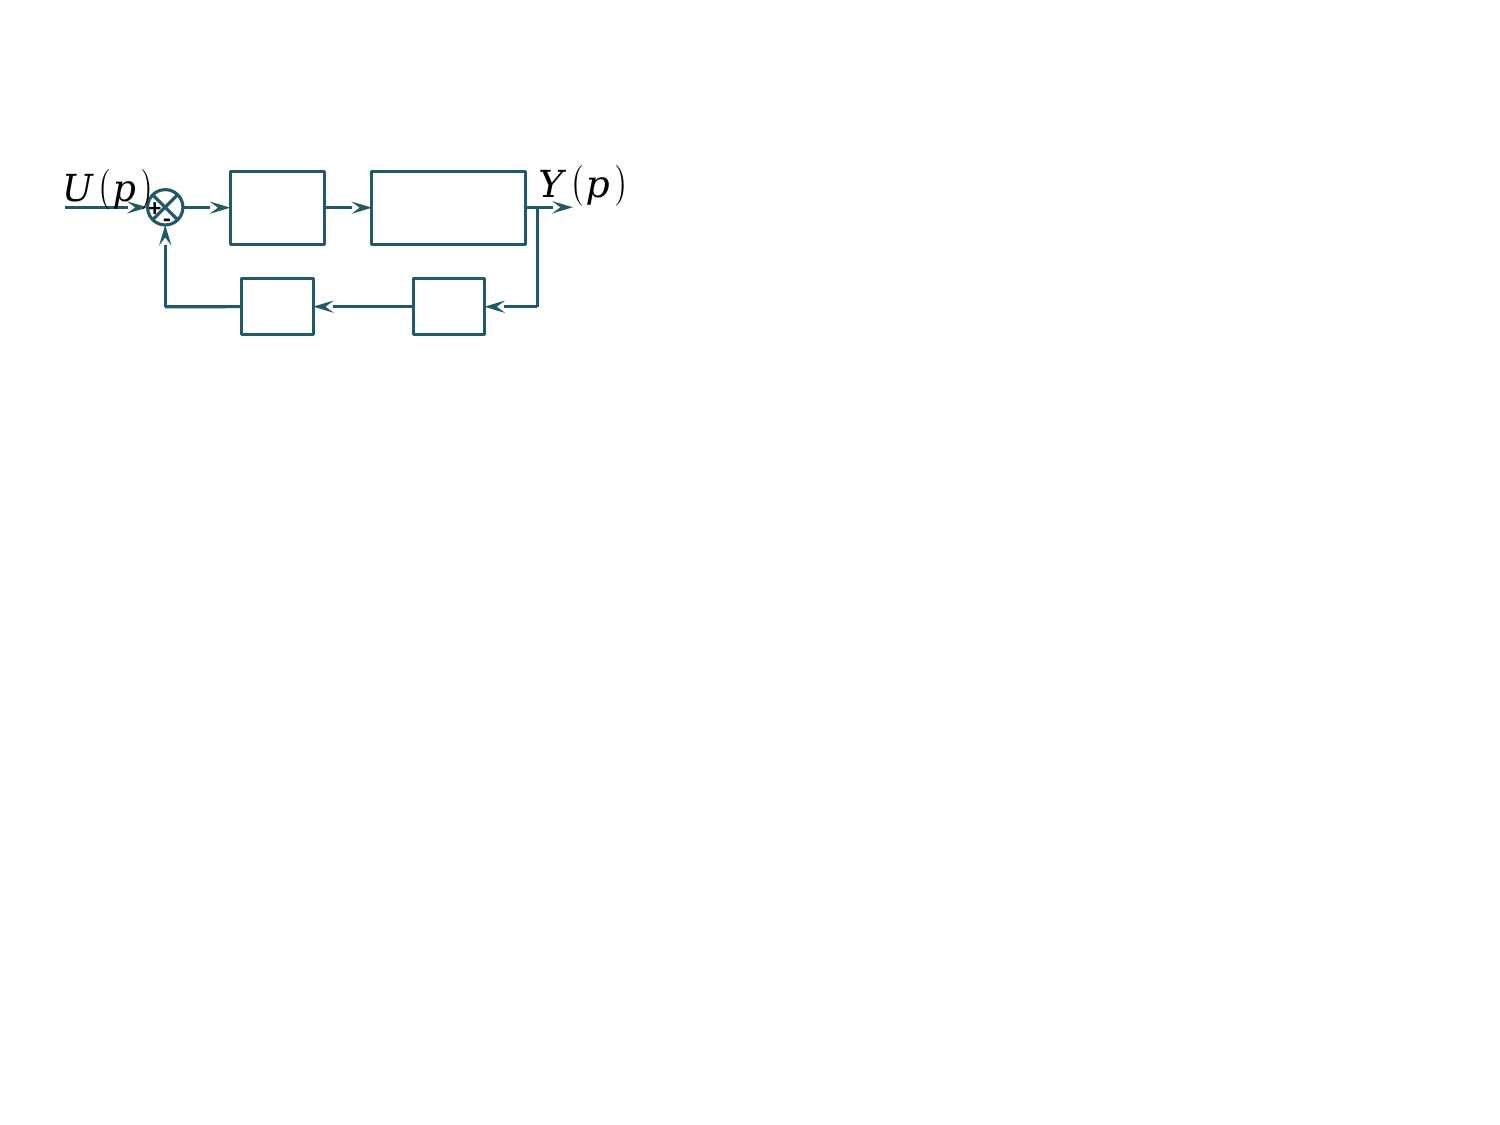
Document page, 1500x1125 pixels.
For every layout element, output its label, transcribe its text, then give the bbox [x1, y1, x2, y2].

text_box - [182, 195, 186, 206]
text_box + [133, 183, 176, 229]
text_box - [168, 216, 186, 241]
text_box [176, 190, 185, 224]
text_box - [148, 229, 162, 241]
